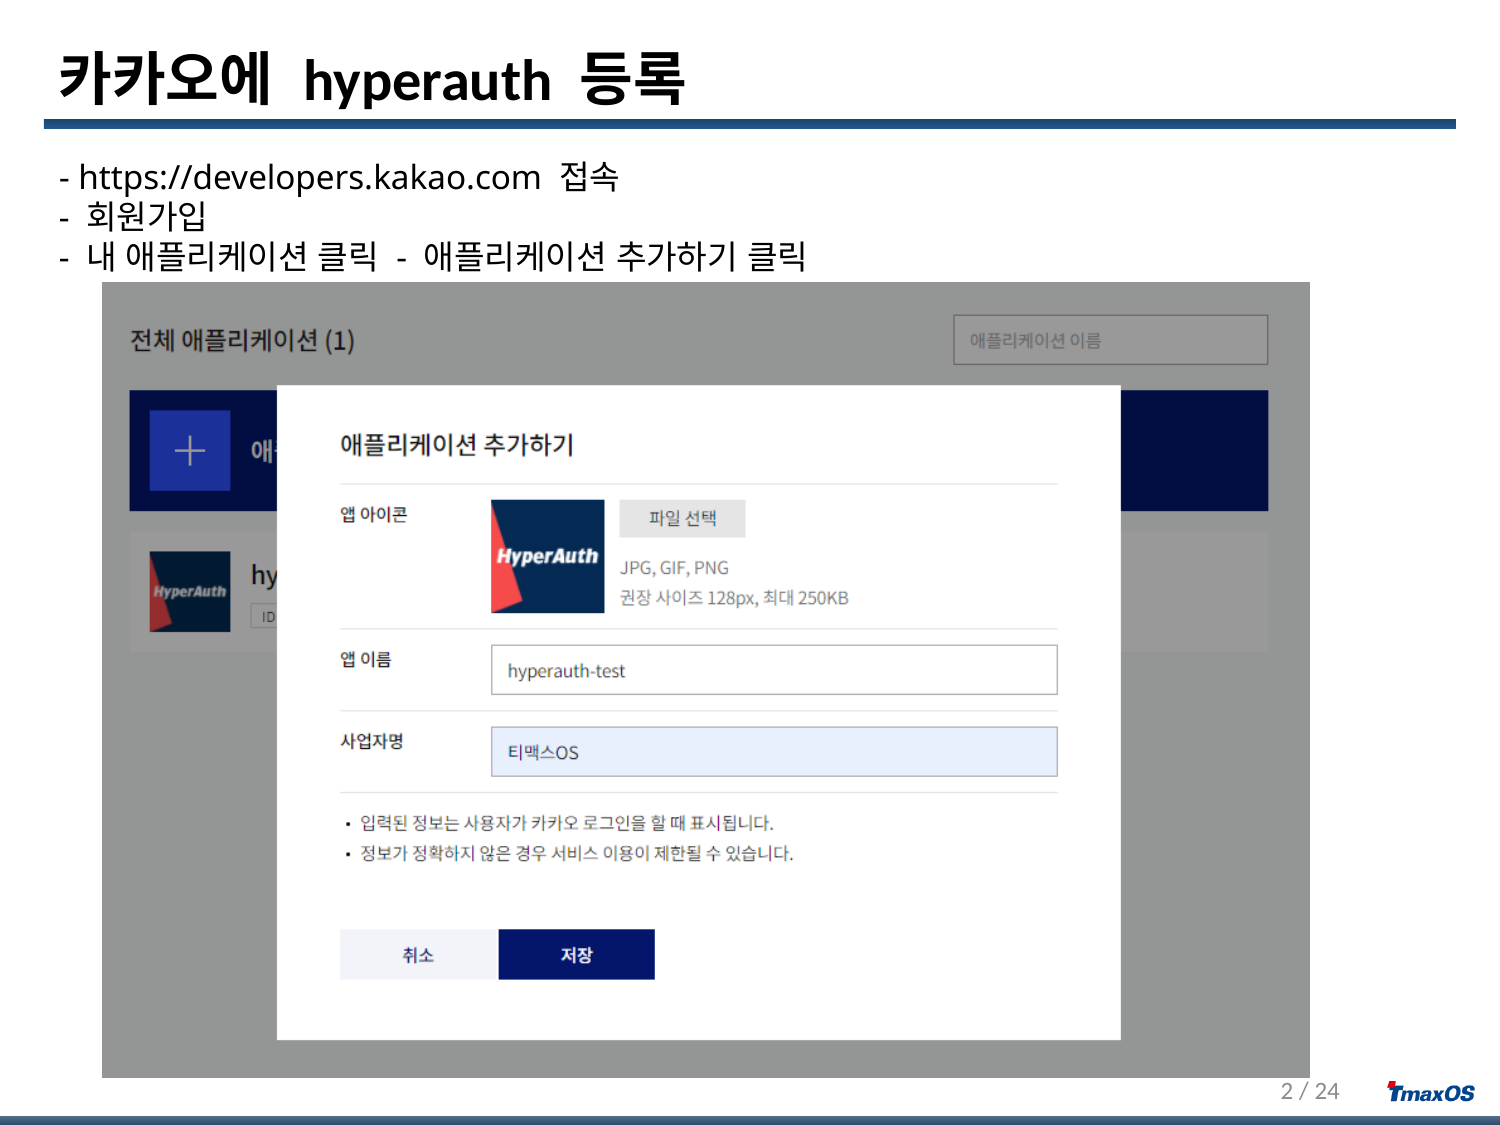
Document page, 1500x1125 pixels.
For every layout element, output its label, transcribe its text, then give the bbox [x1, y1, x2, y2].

title 카카오에 hyperauth 등록 [44, 35, 1456, 128]
picture [1387, 1081, 1476, 1102]
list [102, 282, 1310, 1078]
text_box - https://developers.kakao.com 접속 - 회원가입 - 내 애플리케이션 클릭 - 애플리케이션 추가하기 클릭 [43, 148, 1456, 1049]
slide_number / 24 [1017, 1069, 1356, 1109]
